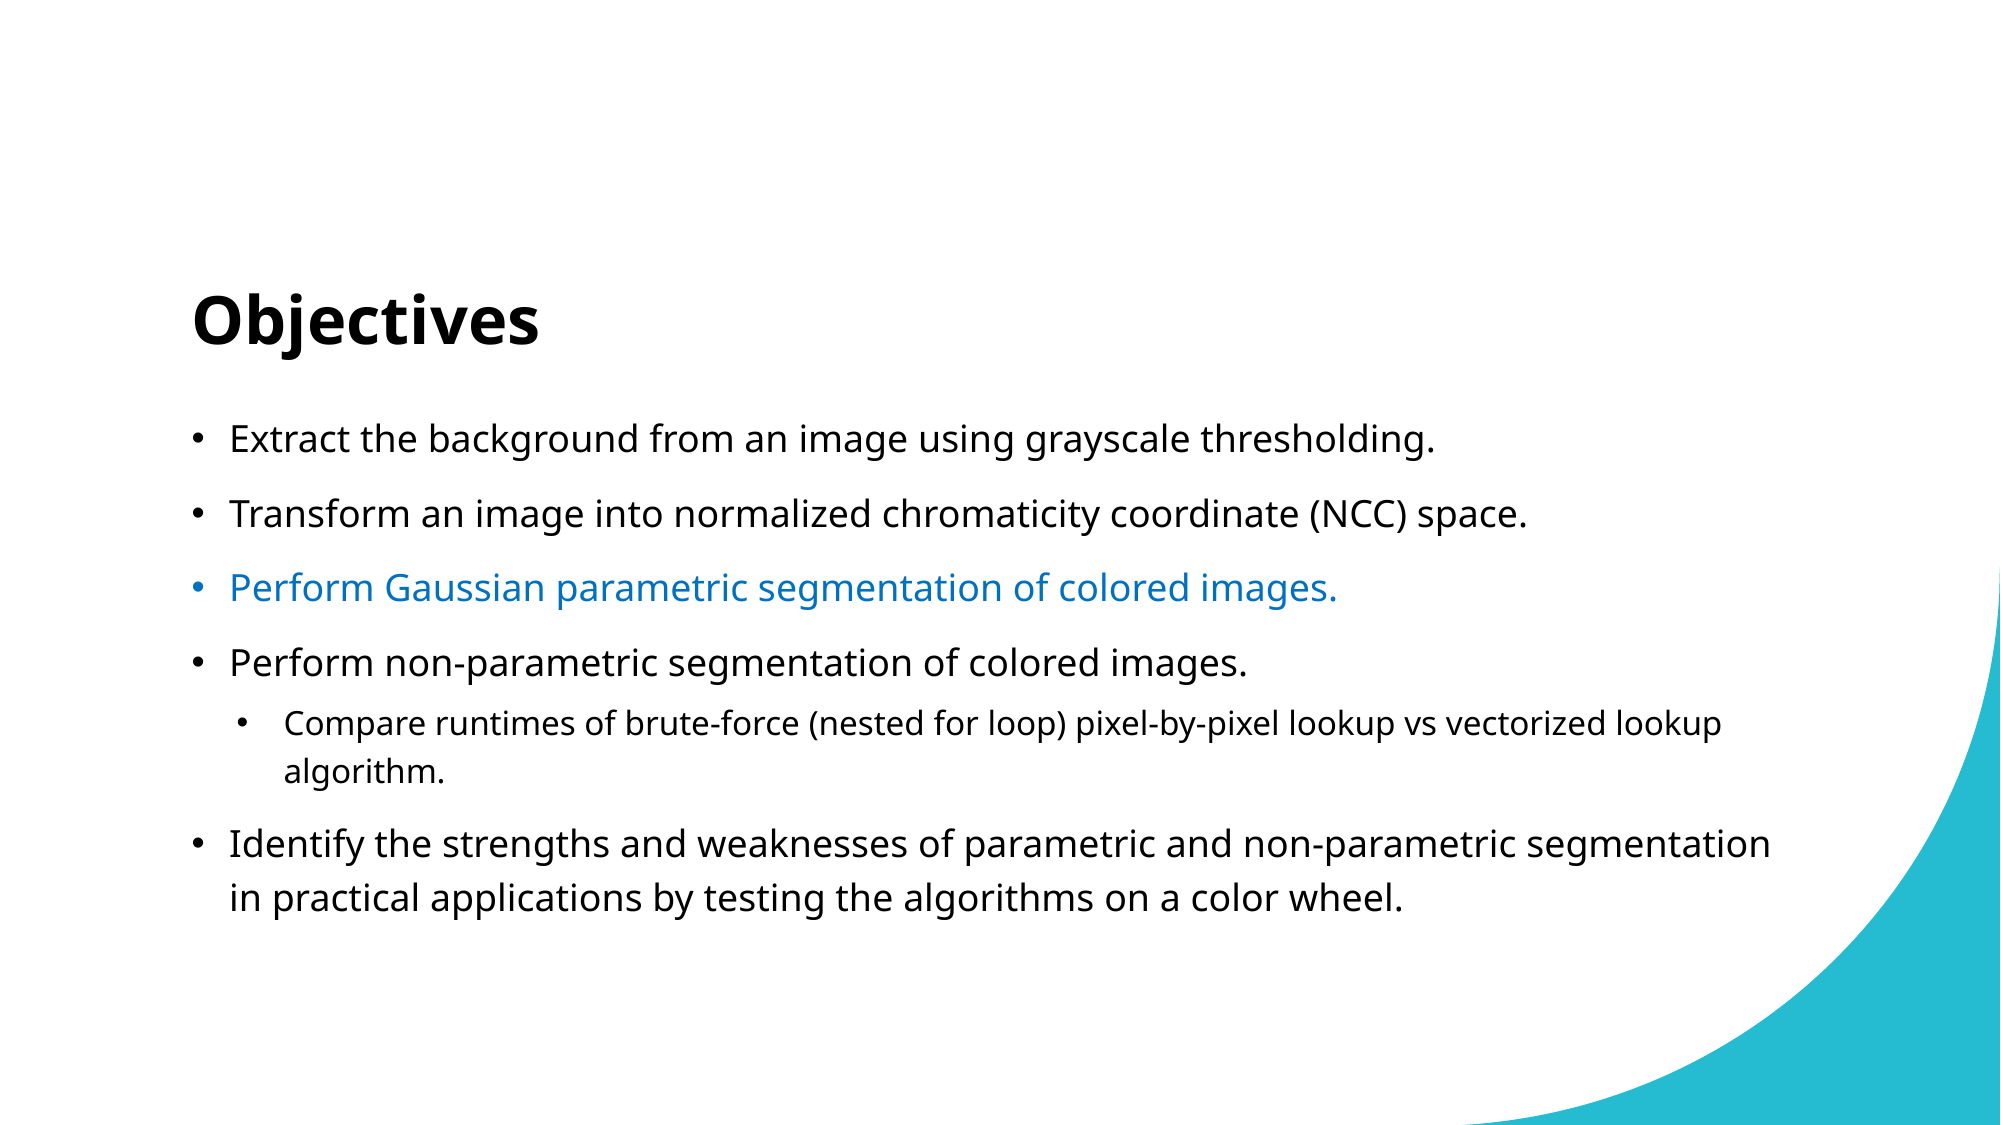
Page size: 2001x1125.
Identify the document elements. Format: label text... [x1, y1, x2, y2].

title Objectives [176, 118, 1809, 366]
list Extract the background from an image using grayscale thresholding. Transform an image into normalized chromaticity coordinate (NCC) space. Perform Gaussian parametric segmentation of colored images. Perform non-parametric segmentation of colored images. Compare runtimes of brute-force (nested for loop) pixel-by-pixel lookup vs vectorized lookup algorithm. Identify the strengths and weaknesses of parametric and non-parametric segmentation in practical applications by testing the algorithms on a color wheel. [176, 398, 1809, 975]
